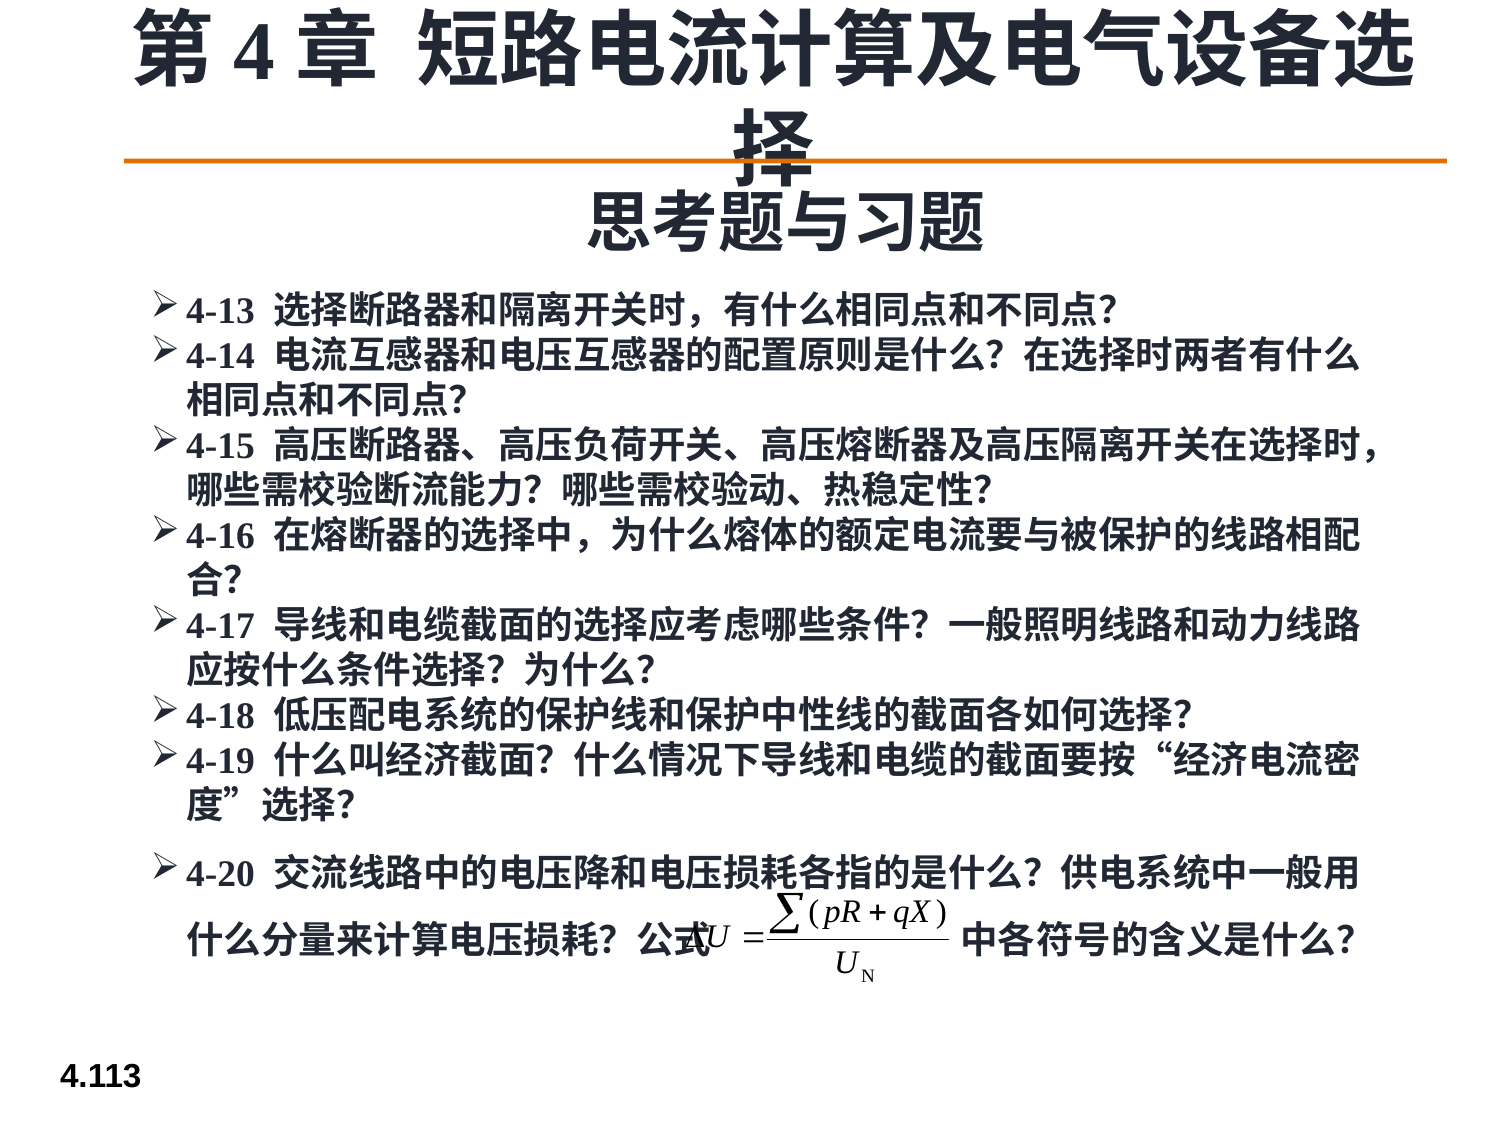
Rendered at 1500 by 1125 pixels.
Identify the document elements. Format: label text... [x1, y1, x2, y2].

text_box 4-13 选择断路器和隔离开关时，有什么相同点和不同点？ 4-14 电流互感器和电压互感器的配置原则是什么？在选择时两者有什么相同点和不同点？ 4-15 高压断路器、高压负荷开关、高压熔断器及高压隔离开关在选择时，哪些需校验断流能力？哪些需校验动、热稳定性？ 4-16 在熔断器的选择中，为什么熔体的额定电流要与被保护的线路相配合？ 4-17 导线和电缆截面的选择应考虑哪些条件？一般照明线路和动力线路应按什么条件选择？为什么？ 4-18 低压配电系统的保护线和保护中性线的截面各如何选择？ 4-19 什么叫经济截面？什么情况下导线和电缆的截面要按“经济电流密度”选择？ 4-20 交流线路中的电压降和电压损耗各指的是什么？供电系统中一般用什么分量来计算电压损耗？公式 中各符号的含义是什么？ [135, 278, 1400, 969]
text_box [678, 884, 957, 992]
text_box 思考题与习题 [123, 172, 1447, 267]
